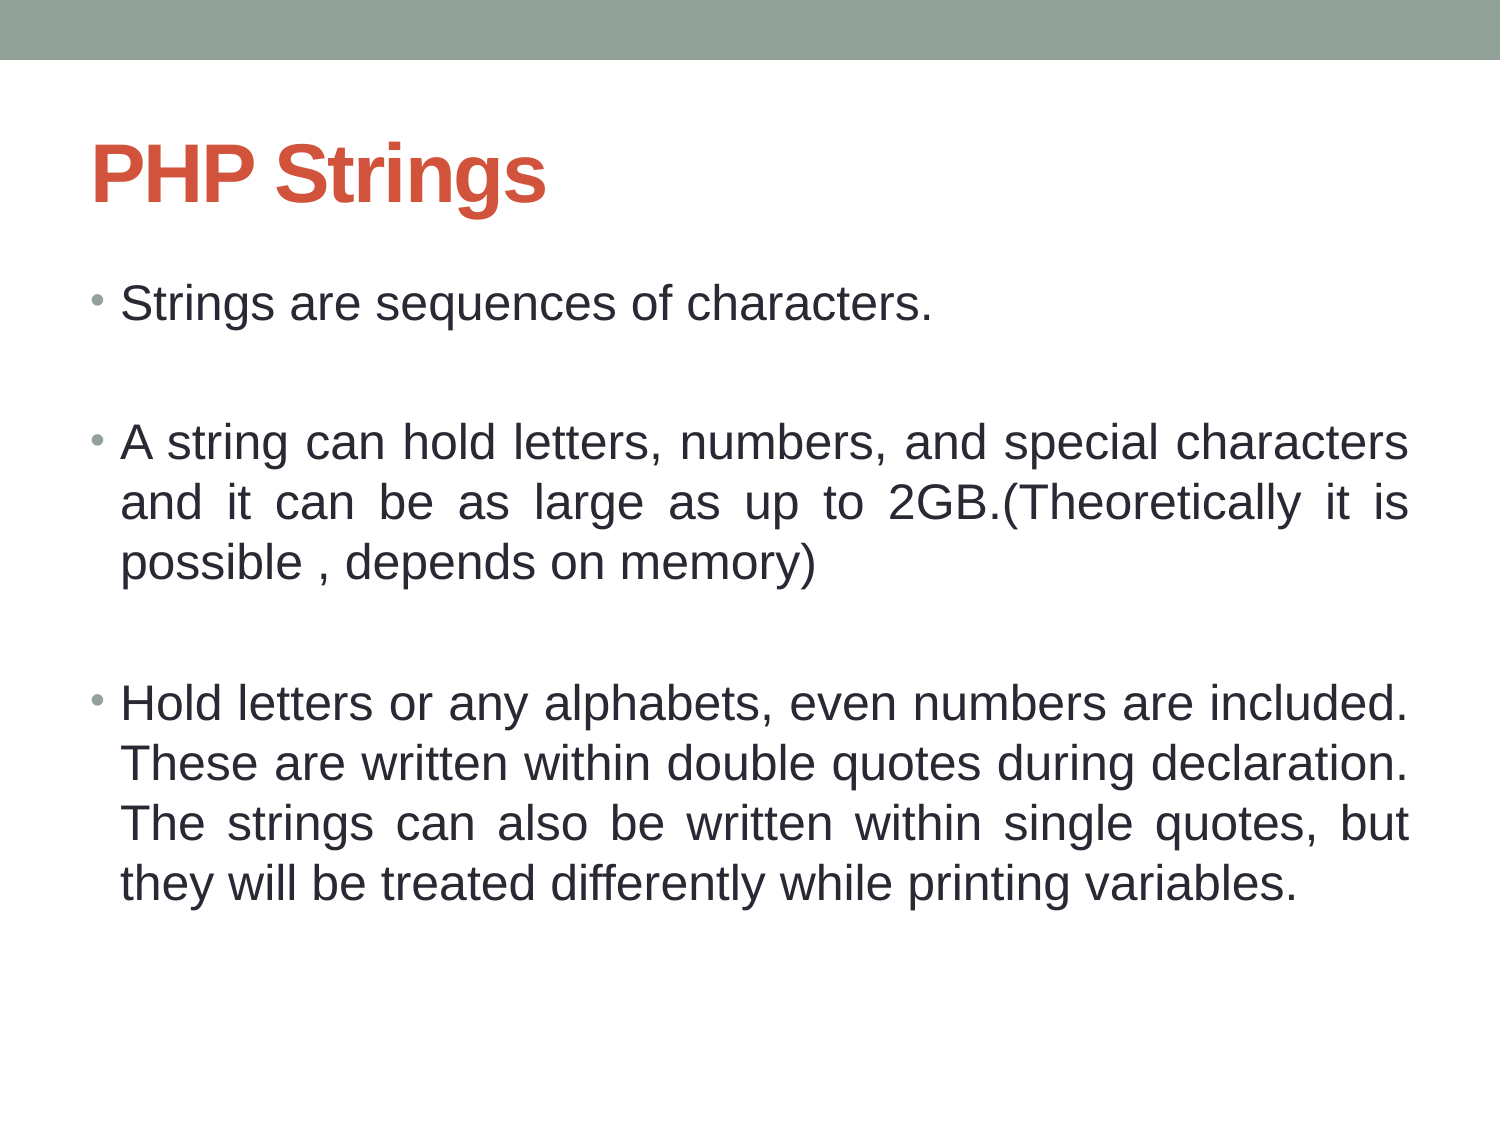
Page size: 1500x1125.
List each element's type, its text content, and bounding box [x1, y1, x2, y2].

title PHP Strings [75, 87, 1425, 250]
list Strings are sequences of characters. A string can hold letters, numbers, and special characters and it can be as large as up to 2GB.(Theoretically it is possible , depends on memory) Hold letters or any alphabets, even numbers are included. These are written within double quotes during declaration. The strings can also be written within single quotes, but they will be treated differently while printing variables. [75, 262, 1425, 1063]
